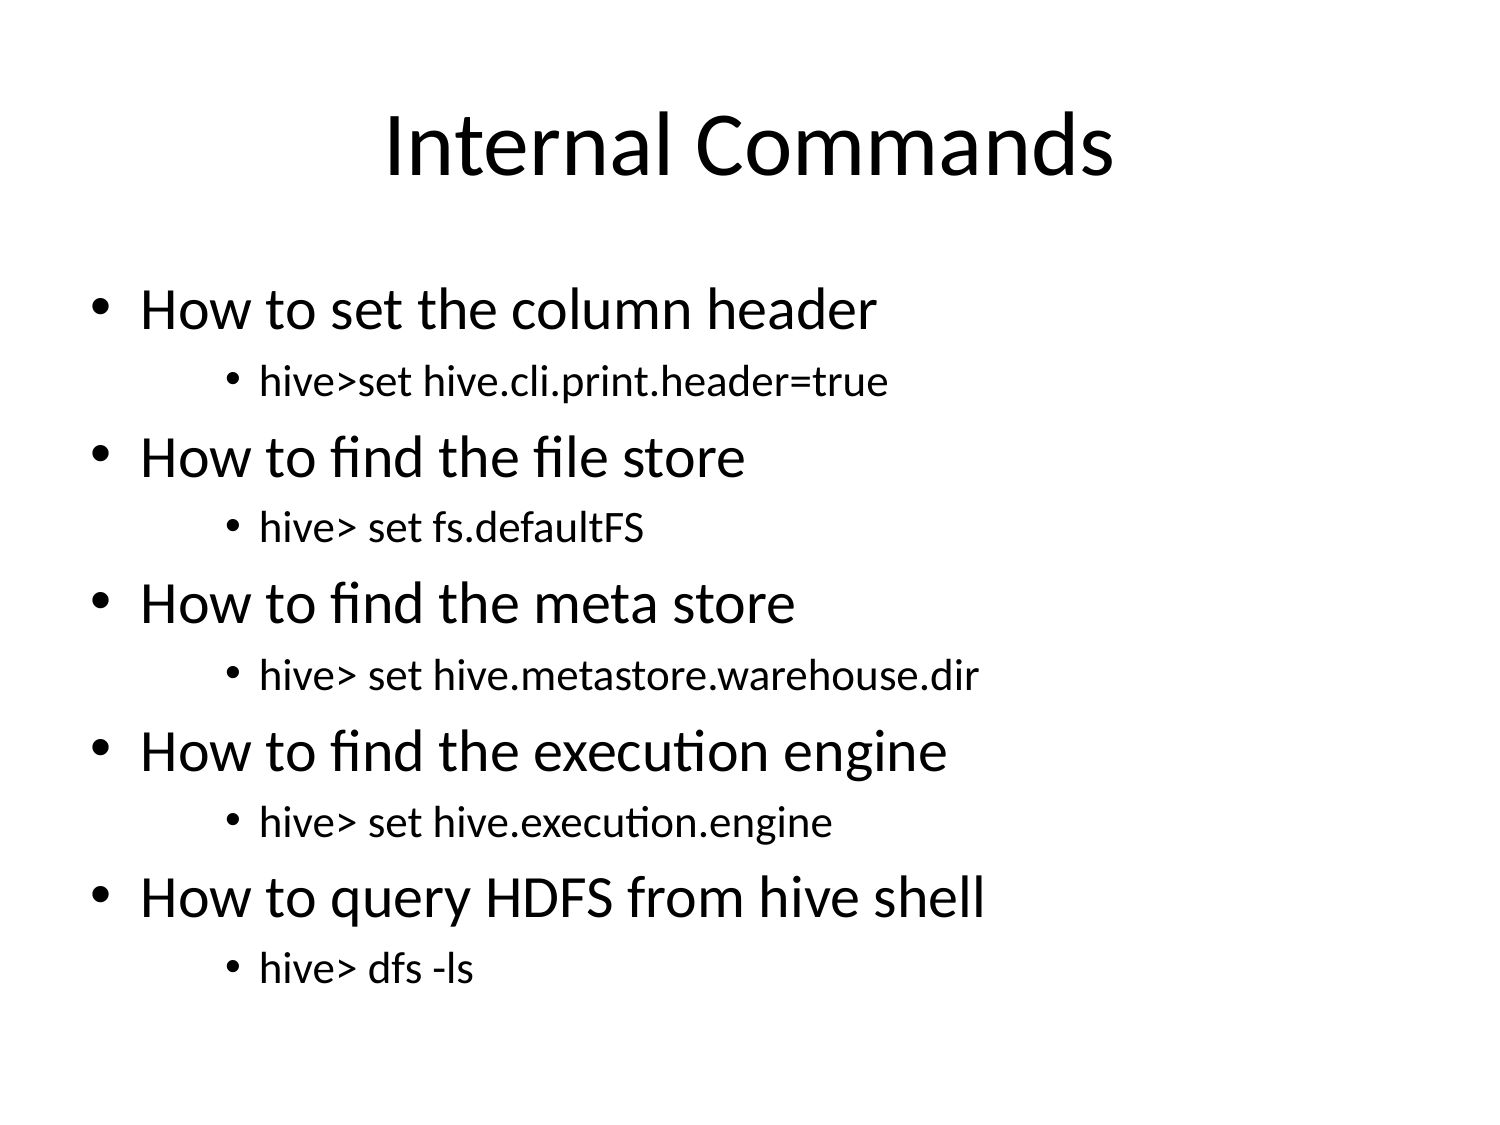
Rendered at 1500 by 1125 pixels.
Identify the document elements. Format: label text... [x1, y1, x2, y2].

title Internal Commands [75, 45, 1425, 233]
list How to set the column header hive>set hive.cli.print.header=true How to find the file store hive> set fs.defaultFS How to find the meta store hive> set hive.metastore.warehouse.dir How to find the execution engine hive> set hive.execution.engine How to query HDFS from hive shell hive> dfs -ls [75, 262, 1425, 1005]
